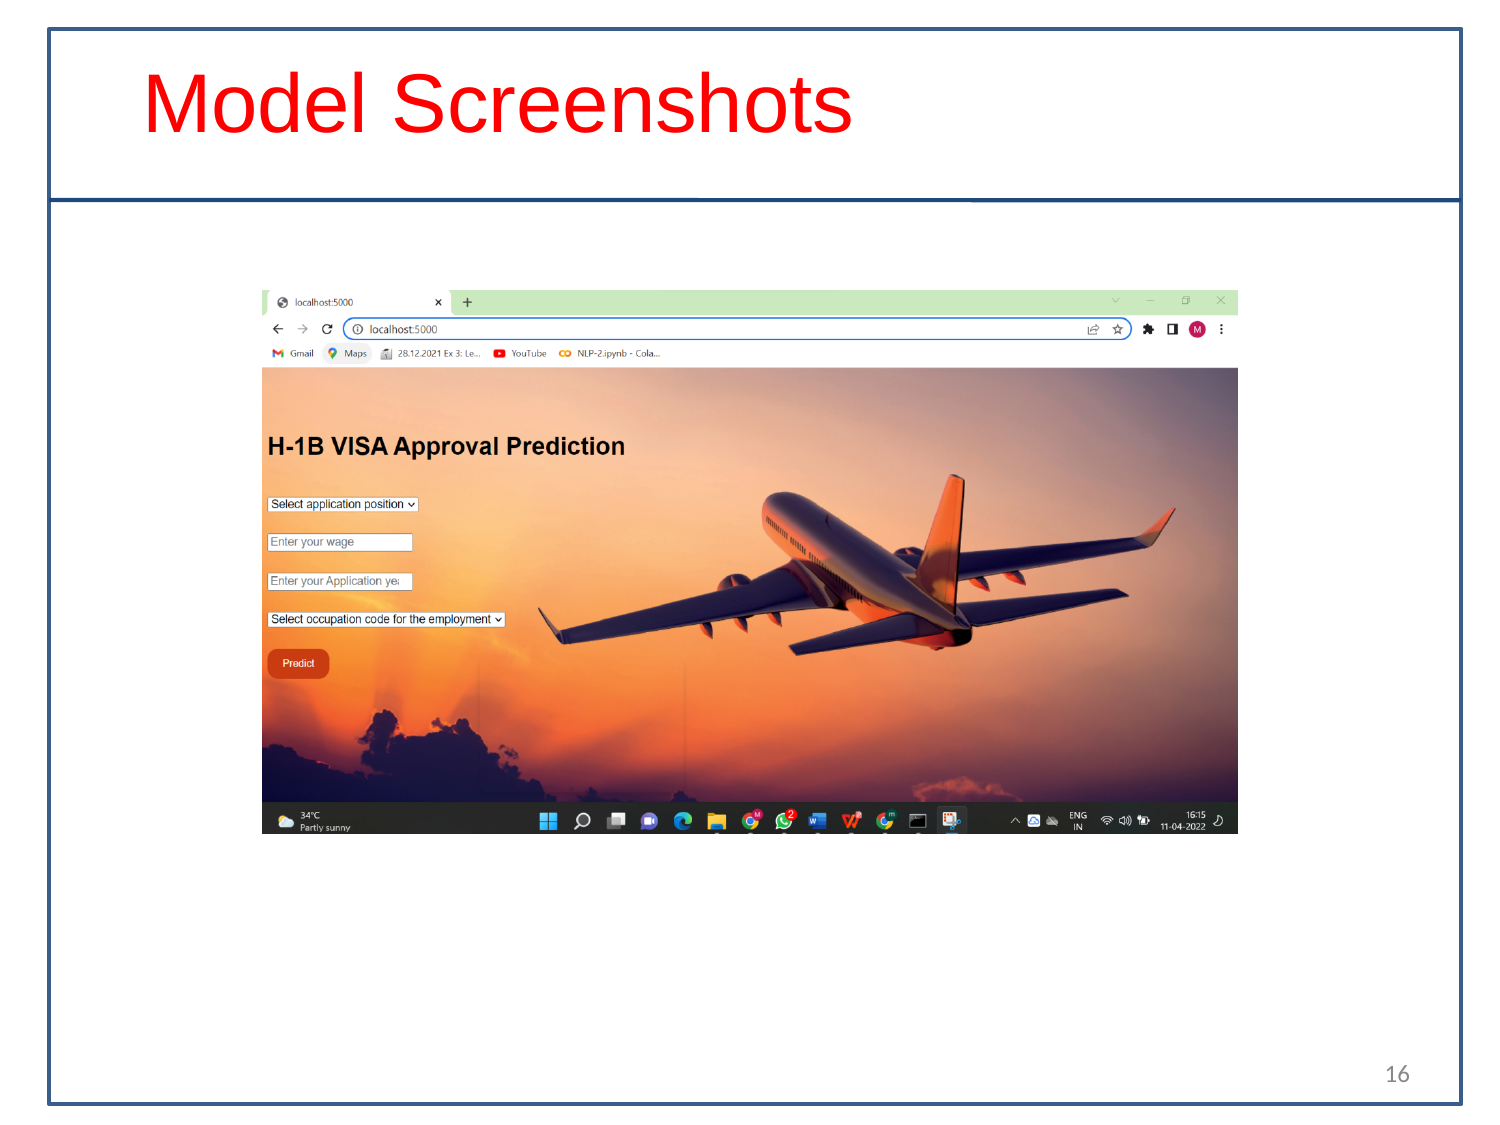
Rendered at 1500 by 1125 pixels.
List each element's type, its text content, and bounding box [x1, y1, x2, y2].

text_box Model Screenshots [62, 41, 935, 257]
picture [262, 290, 1238, 835]
slide_number 16 [1074, 1042, 1425, 1103]
